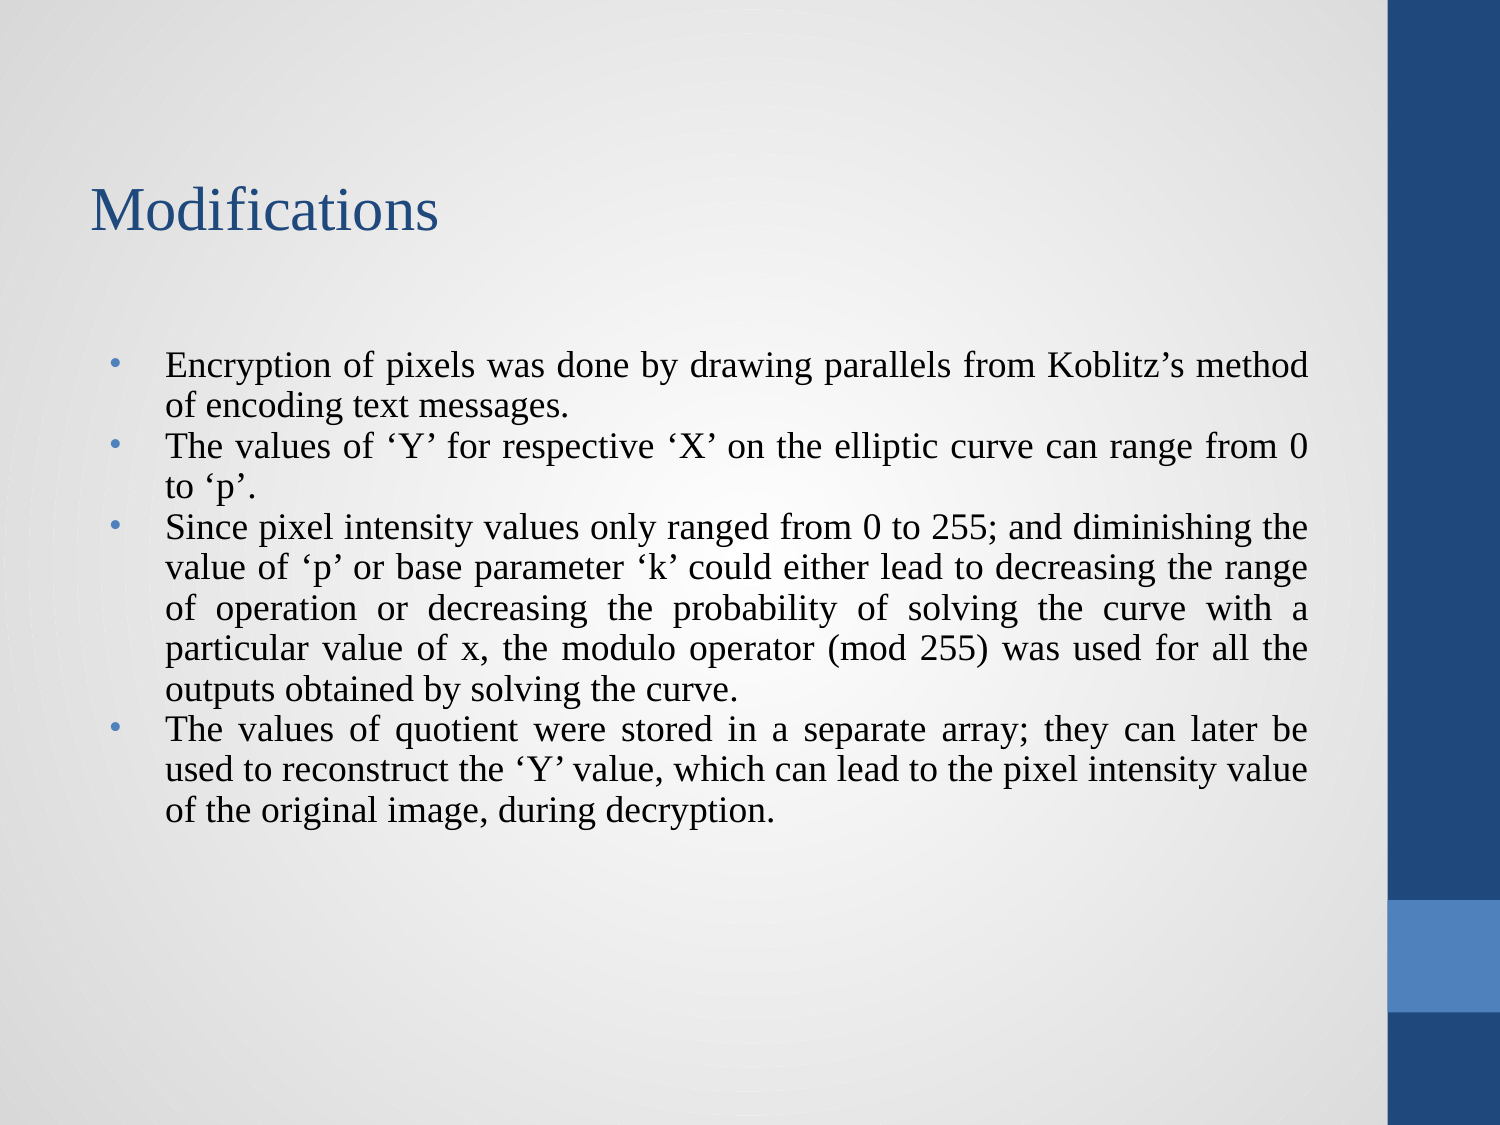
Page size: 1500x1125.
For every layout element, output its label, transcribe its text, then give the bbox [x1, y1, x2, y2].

list Encryption of pixels was done by drawing parallels from Koblitz’s method of encoding text messages. The values of ‘Y’ for respective ‘X’ on the elliptic curve can range from 0 to ‘p’. Since pixel intensity values only ranged from 0 to 255; and diminishing the value of ‘p’ or base parameter ‘k’ could either lead to decreasing the range of operation or decreasing the probability of solving the curve with a particular value of x, the modulo operator (mod 255) was used for all the outputs obtained by solving the curve. The values of quotient were stored in a separate array; they can later be used to reconstruct the ‘Y’ value, which can lead to the pixel intensity value of the original image, during decryption. [75, 337, 1325, 1125]
title Modifications [75, 112, 1325, 300]
